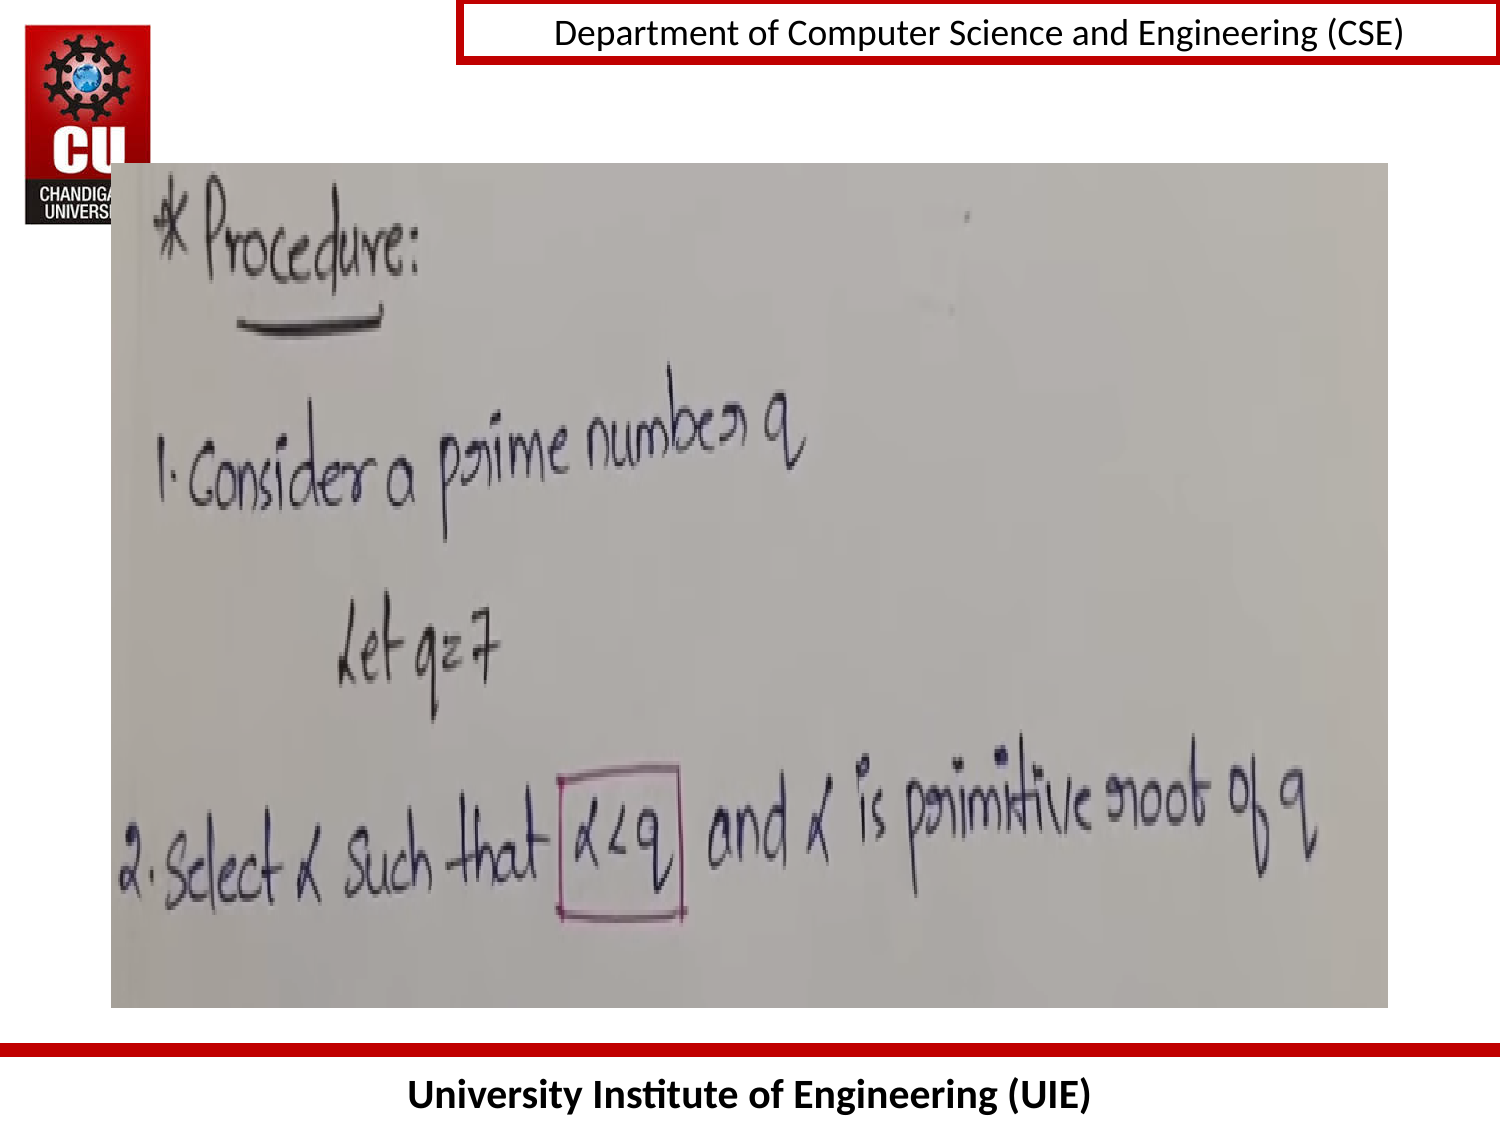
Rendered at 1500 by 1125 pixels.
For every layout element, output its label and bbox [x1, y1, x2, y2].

picture [24, 24, 1389, 1008]
